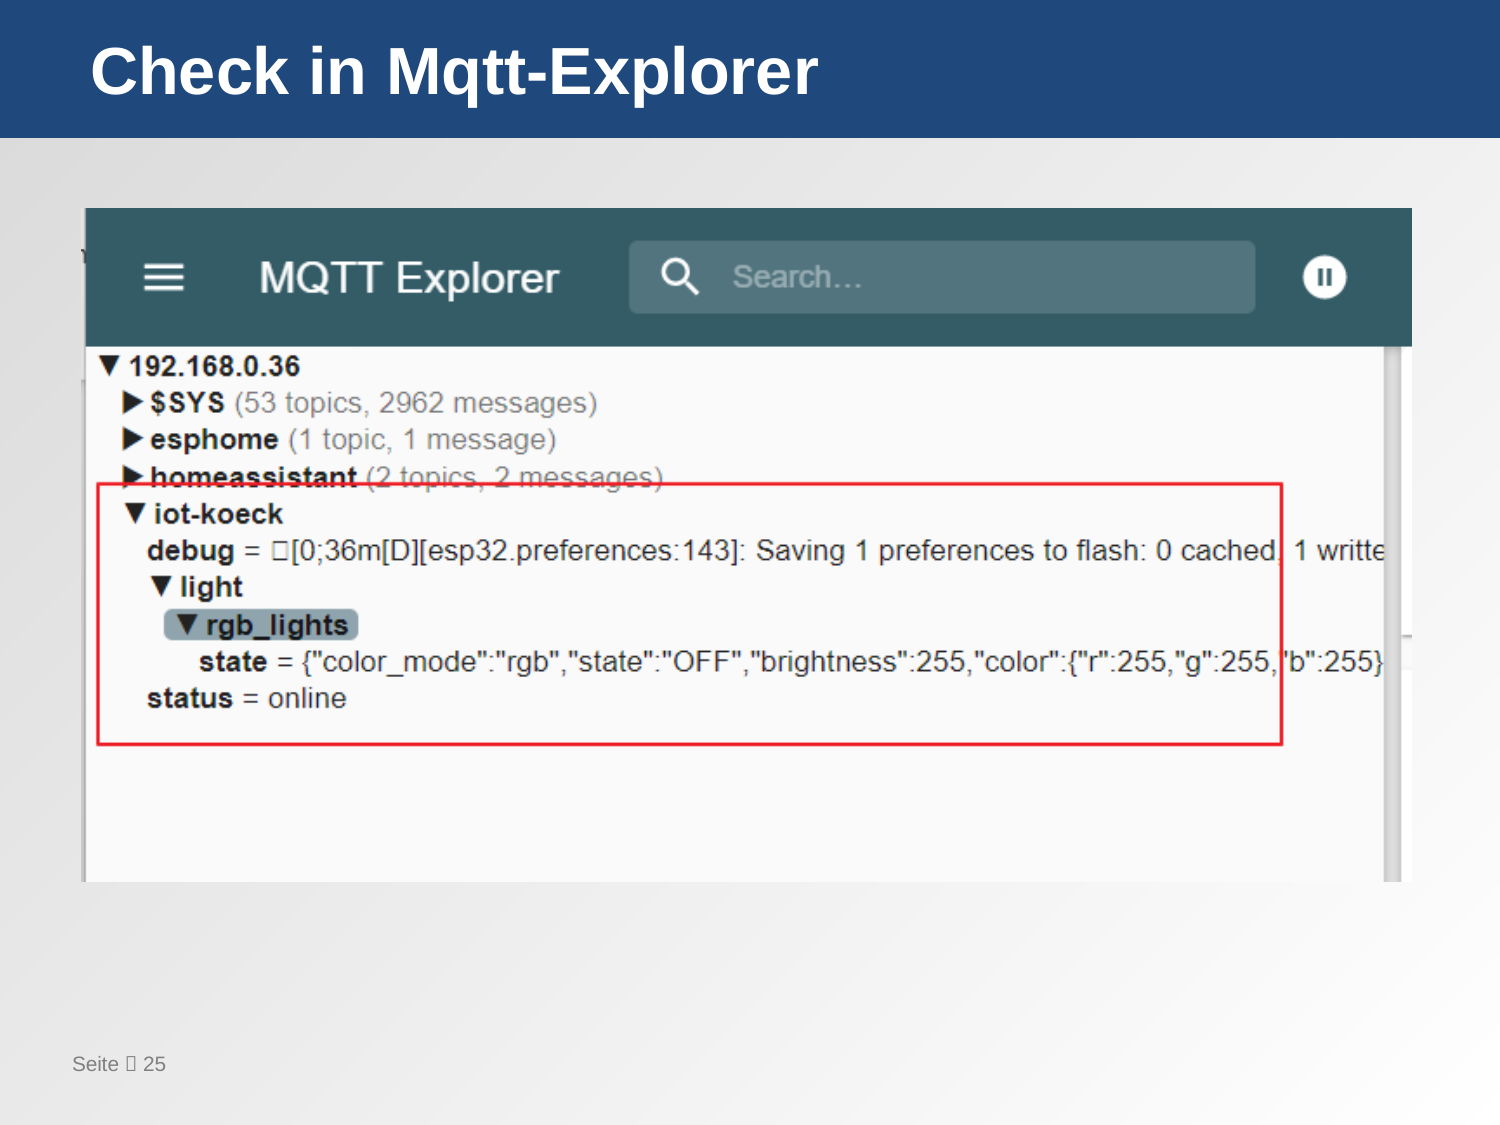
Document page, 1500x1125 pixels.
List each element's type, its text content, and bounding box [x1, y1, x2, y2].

picture [81, 208, 1412, 882]
title Check in Mqtt-Explorer [75, 20, 1425, 208]
